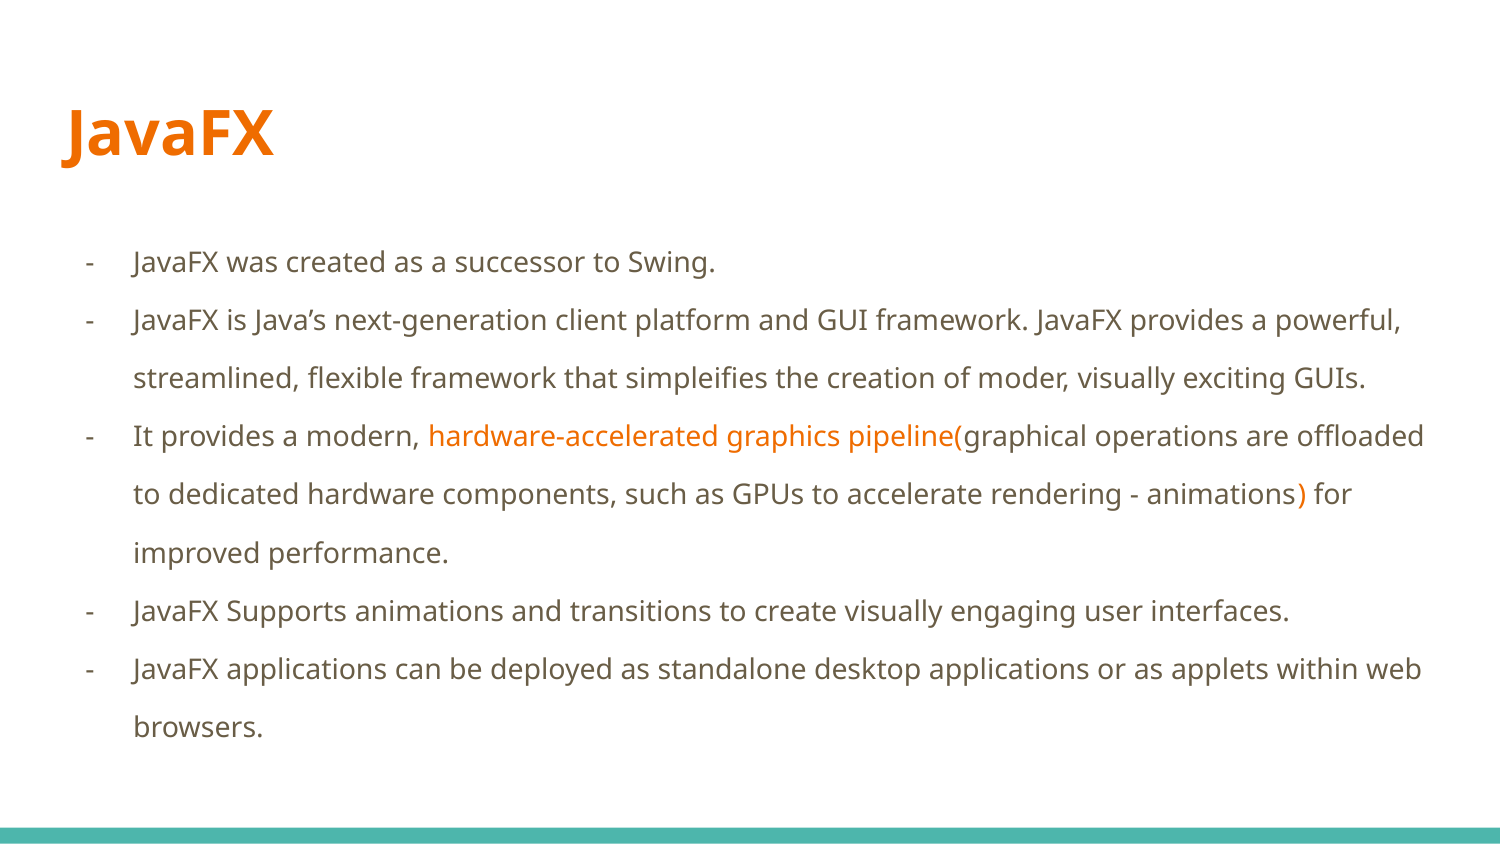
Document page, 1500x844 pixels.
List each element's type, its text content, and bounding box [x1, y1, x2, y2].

title JavaFX [51, 72, 1449, 189]
list JavaFX was created as a successor to Swing. JavaFX is Java’s next-generation client platform and GUI framework. JavaFX provides a powerful, streamlined, flexible framework that simpleifies the creation of moder, visually exciting GUIs. It provides a modern, hardware-accelerated graphics pipeline(graphical operations are offloaded to dedicated hardware components, such as GPUs to accelerate rendering - animations) for improved performance. JavaFX Supports animations and transitions to create visually engaging user interfaces. JavaFX applications can be deployed as standalone desktop applications or as applets within web browsers. [51, 207, 1449, 807]
